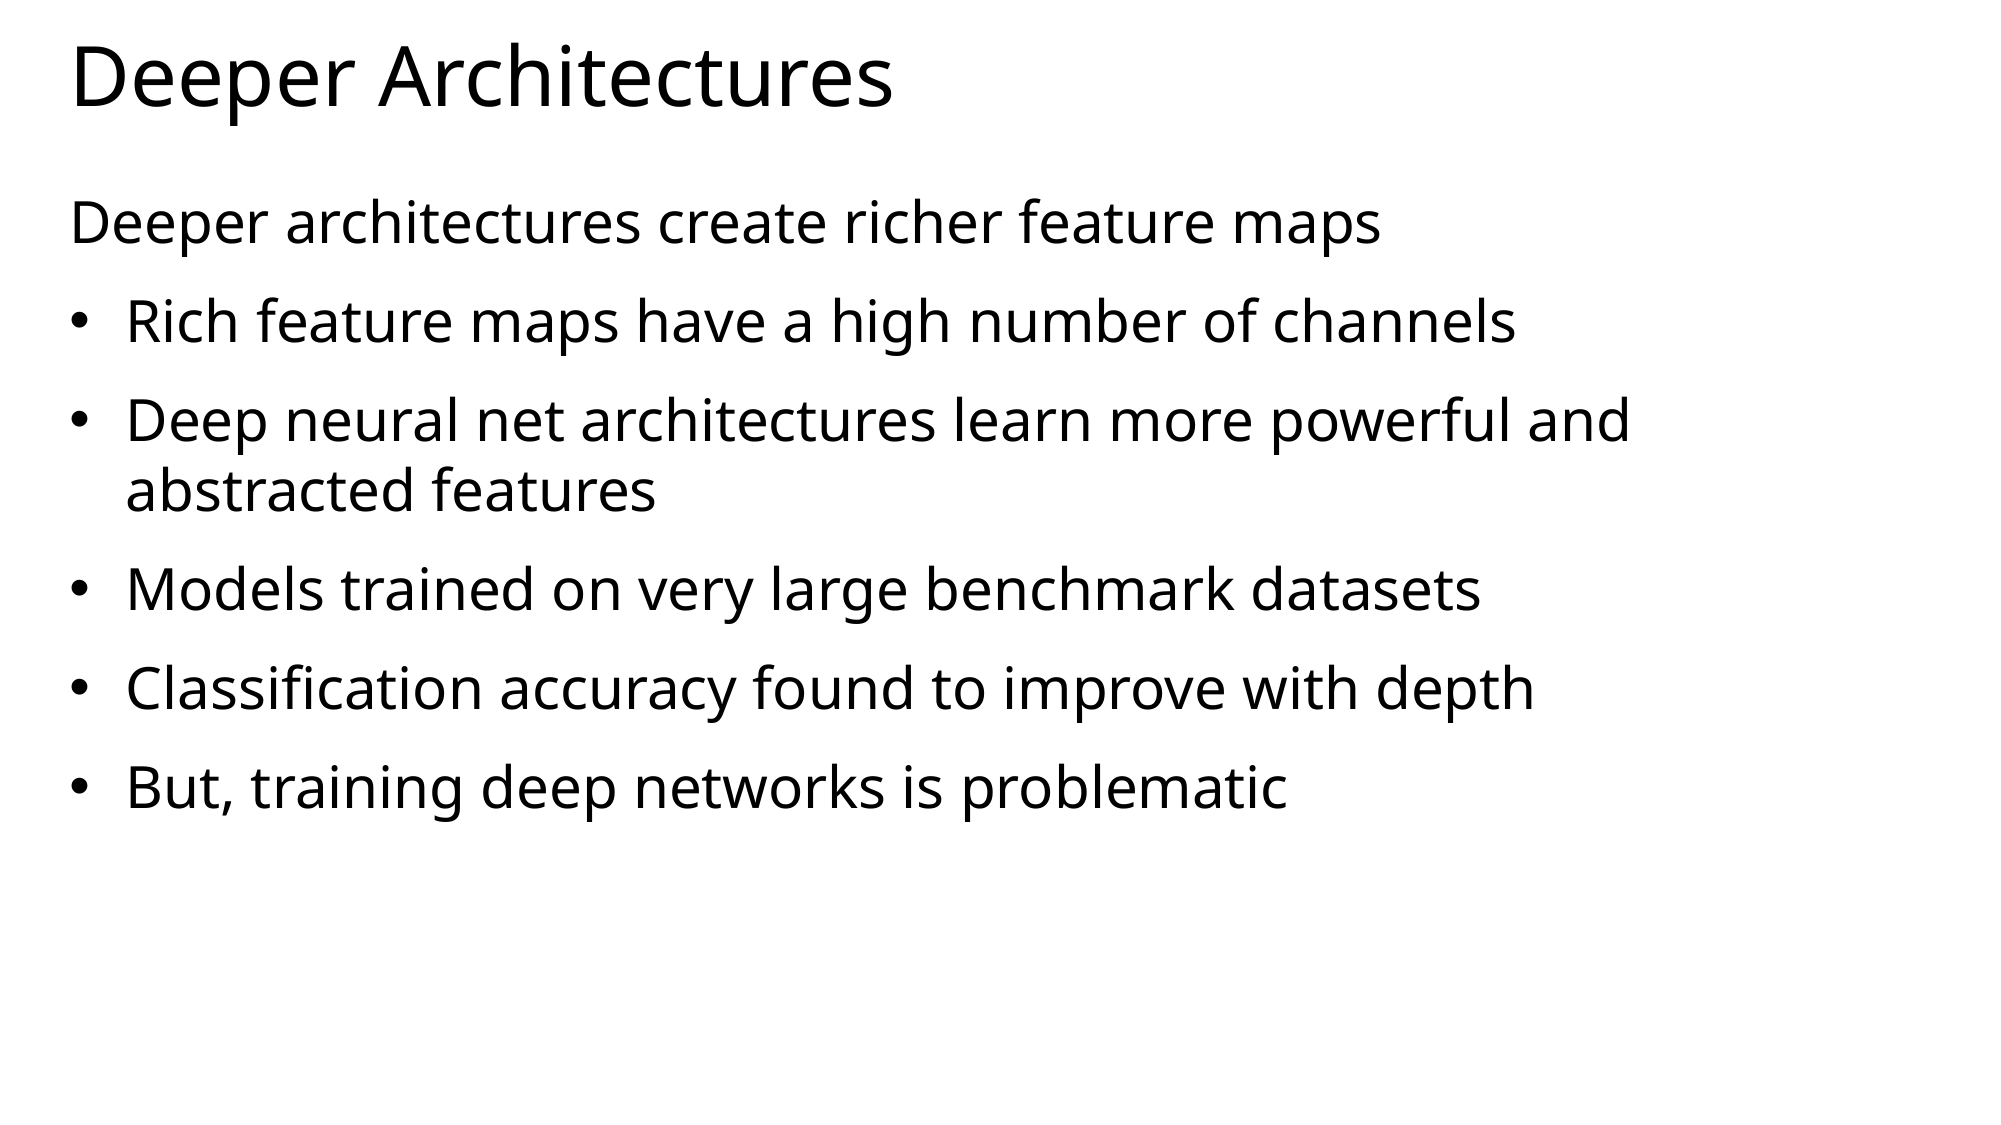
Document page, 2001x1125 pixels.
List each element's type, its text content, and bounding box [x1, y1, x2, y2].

title Deeper Architectures [54, 34, 1966, 146]
list Deeper architectures create richer feature maps Rich feature maps have a high number of channels Deep neural net architectures learn more powerful and abstracted features Models trained on very large benchmark datasets Classification accuracy found to improve with depth But, training deep networks is problematic [54, 177, 1946, 1091]
